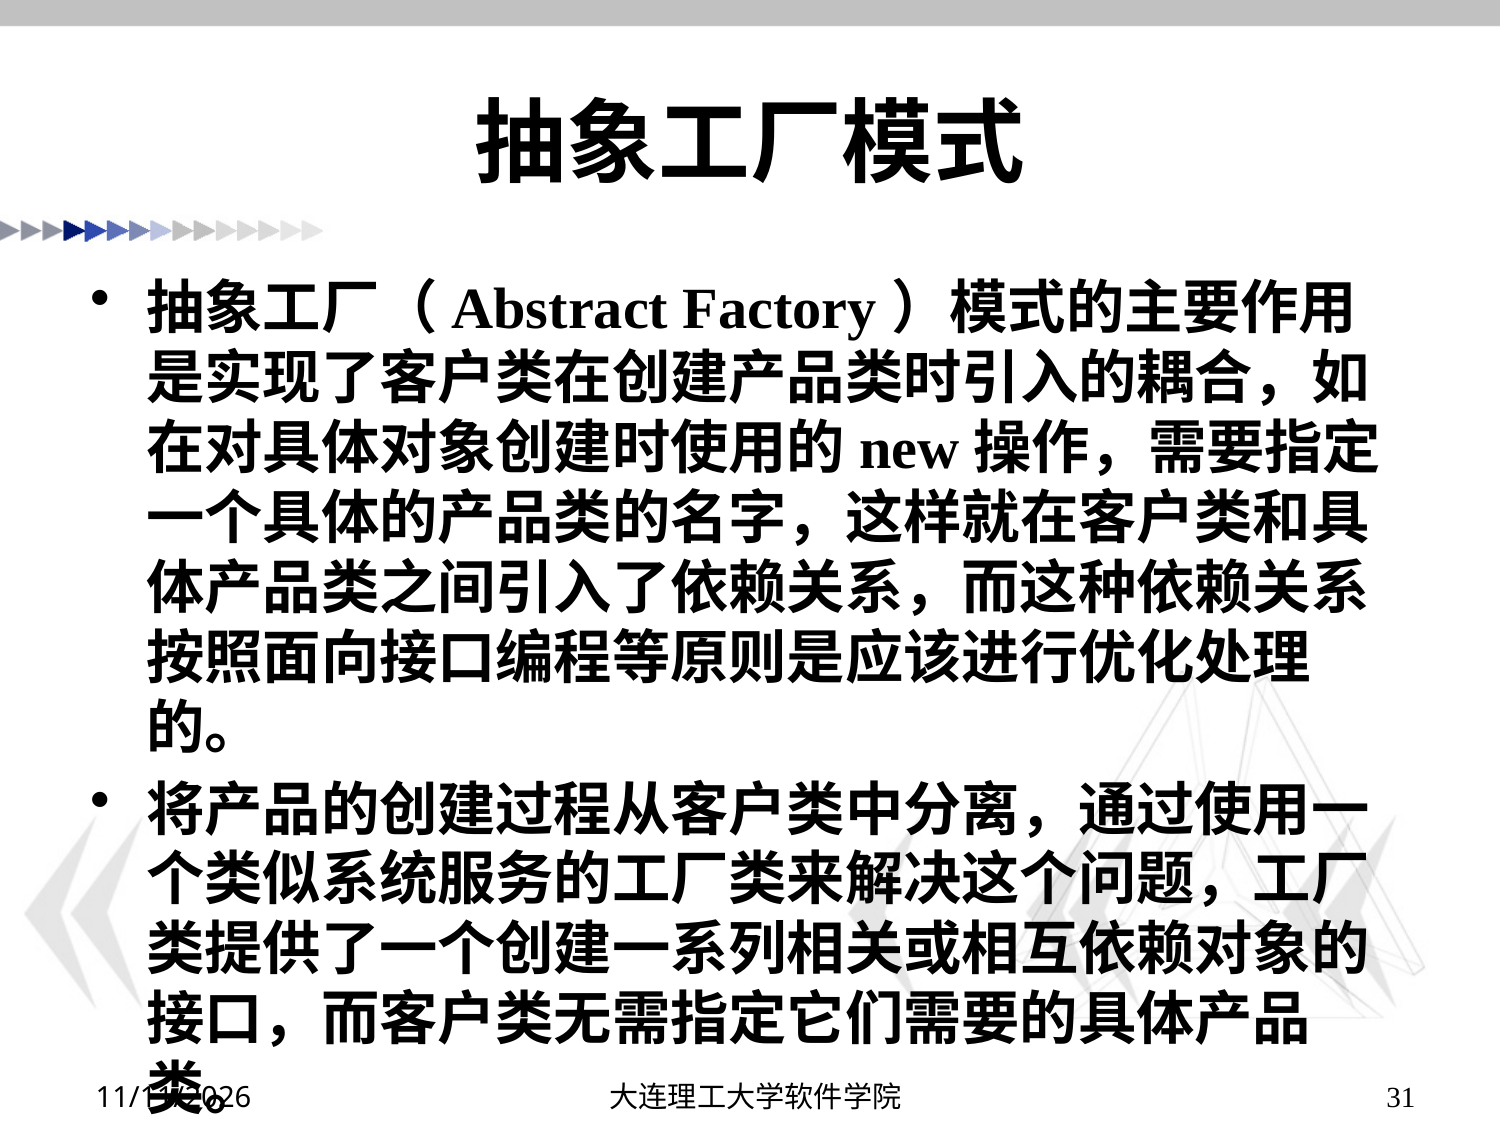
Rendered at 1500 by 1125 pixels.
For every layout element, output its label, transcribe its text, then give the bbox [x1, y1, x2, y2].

list 抽象工厂（Abstract Factory）模式的主要作用是实现了客户类在创建产品类时引入的耦合，如在对具体对象创建时使用的new操作，需要指定一个具体的产品类的名字，这样就在客户类和具体产品类之间引入了依赖关系，而这种依赖关系按照面向接口编程等原则是应该进行优化处理的。 将产品的创建过程从客户类中分离，通过使用一个类似系统服务的工厂类来解决这个问题，工厂类提供了一个创建一系列相关或相互依赖对象的接口，而客户类无需指定它们需要的具体产品类。 [74, 262, 1426, 1048]
title 抽象工厂模式 [74, 44, 1426, 233]
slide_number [80, 1070, 431, 1114]
slide_number 31 [1080, 1070, 1431, 1114]
picture [0, 0, 1500, 1125]
footer 大连理工大学软件学院 [517, 1070, 994, 1114]
